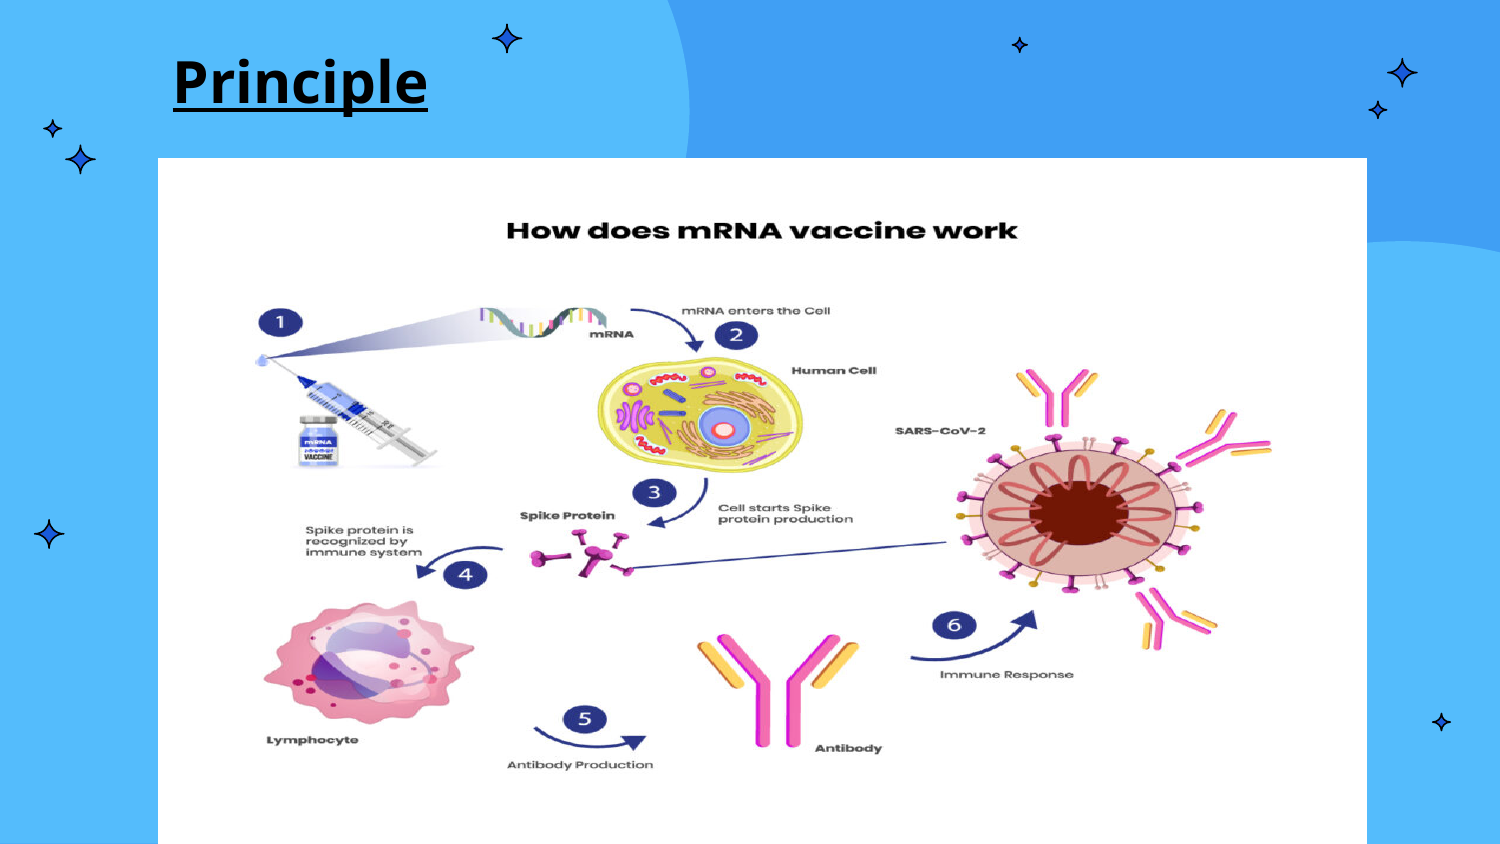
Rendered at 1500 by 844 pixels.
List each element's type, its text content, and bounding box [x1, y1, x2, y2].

text_box Principle [158, 37, 638, 123]
picture [157, 158, 1368, 844]
